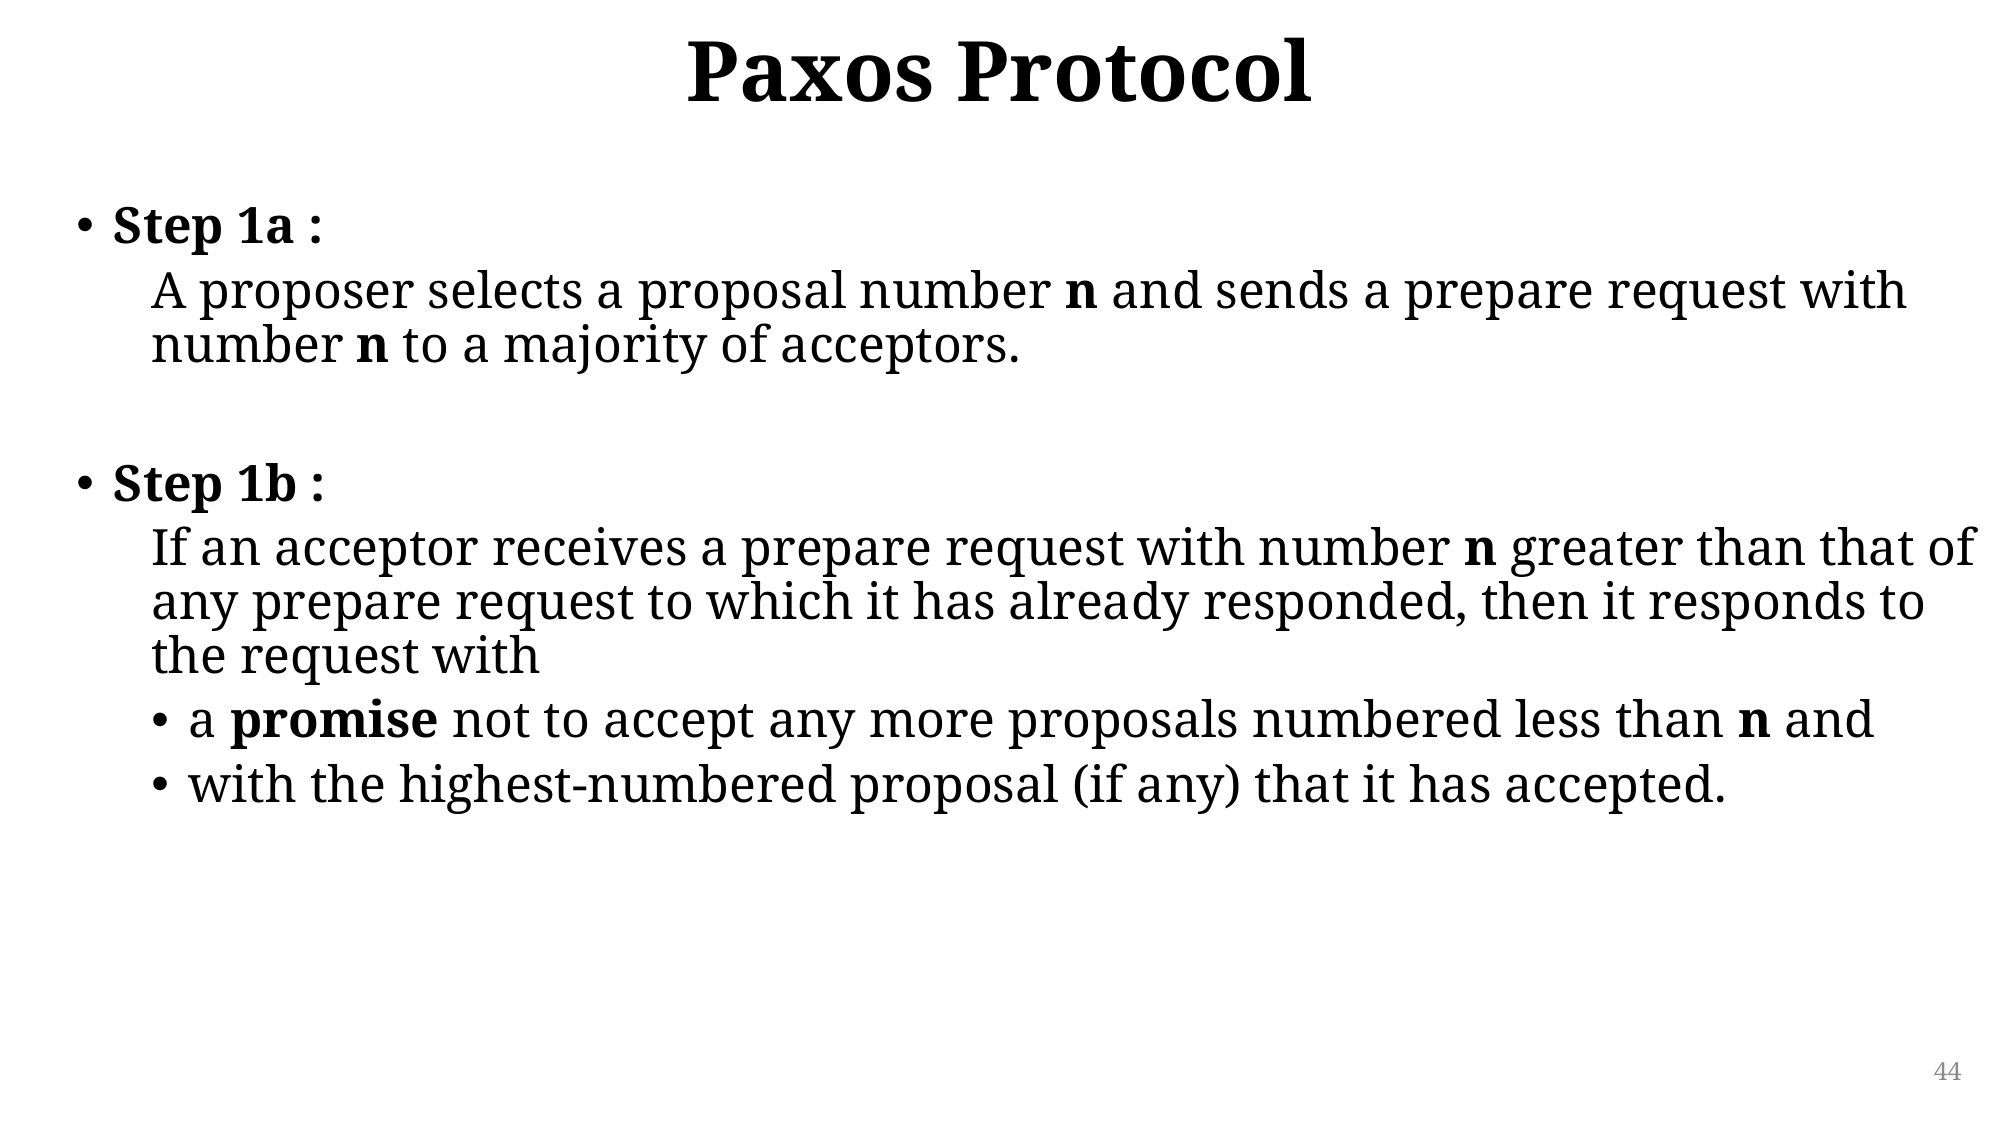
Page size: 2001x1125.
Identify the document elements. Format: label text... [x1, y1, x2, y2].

list Step 1a : A proposer selects a proposal number n and sends a prepare request with number n to a majority of acceptors. Step 1b : If an acceptor receives a prepare request with number n greater than that of any prepare request to which it has already responded, then it responds to the request with a promise not to accept any more proposals numbered less than n and with the highest-numbered proposal (if any) that it has accepted. [61, 193, 2000, 1103]
title Paxos Protocol [137, 0, 1863, 149]
